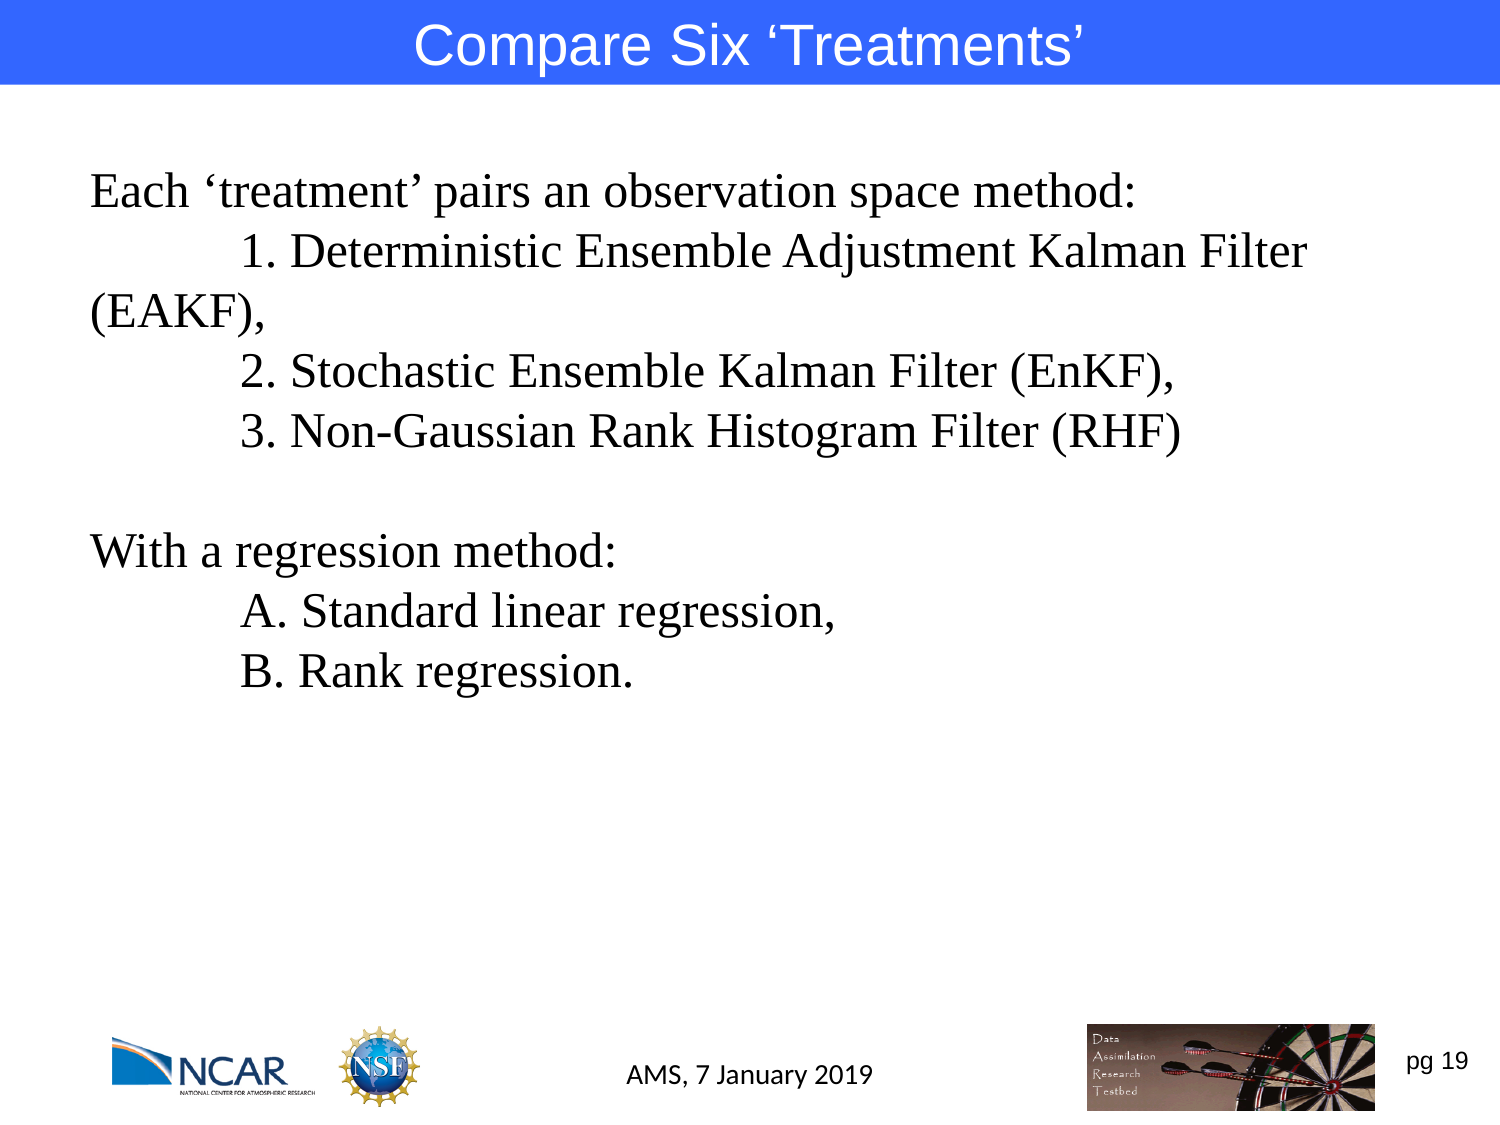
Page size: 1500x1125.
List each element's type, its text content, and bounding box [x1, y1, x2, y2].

text_box Compare Six ‘Treatments’ [0, 0, 1500, 85]
text_box Each ‘treatment’ pairs an observation space method: 1. Deterministic Ensemble Adjustment Kalman Filter (EAKF), 2. Stochastic Ensemble Kalman Filter (EnKF), 3. Non-Gaussian Rank Histogram Filter (RHF) With a regression method: A. Standard linear regression, B. Rank regression. [74, 149, 1438, 1125]
